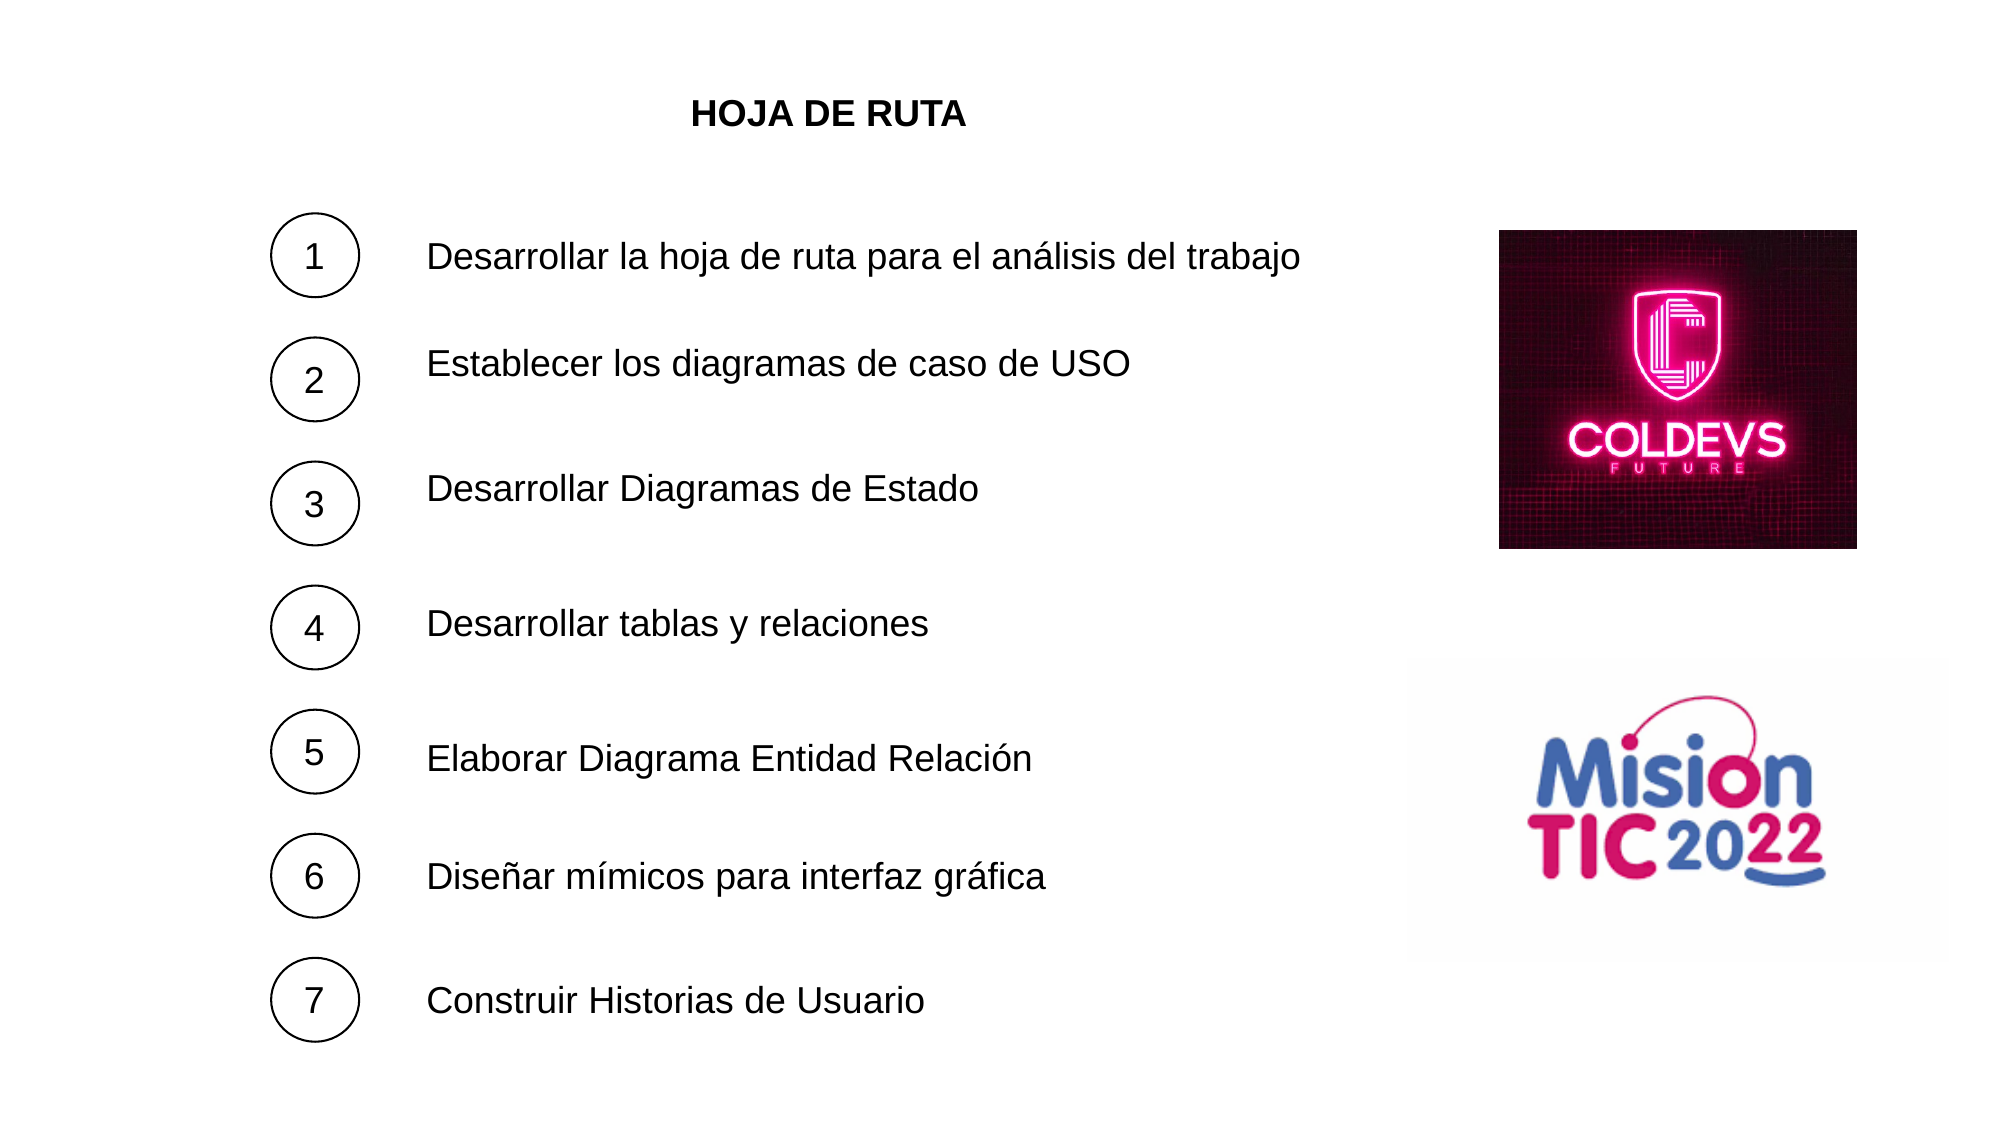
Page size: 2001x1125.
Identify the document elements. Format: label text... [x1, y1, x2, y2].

picture [1407, 658, 1949, 962]
text_box 5 [289, 720, 342, 781]
text_box Establecer los diagramas de caso de USO [411, 331, 1499, 392]
text_box Construir Historias de Usuario [411, 968, 1532, 1029]
text_box [270, 708, 361, 795]
text_box 1 [289, 224, 342, 284]
text_box 7 [289, 968, 342, 1029]
text_box [270, 460, 361, 547]
text_box Desarrollar tablas y relaciones [411, 591, 1532, 652]
text_box 2 [289, 348, 342, 409]
text_box [270, 212, 361, 299]
text_box [270, 584, 361, 671]
text_box 3 [289, 472, 342, 533]
text_box Desarrollar Diagramas de Estado [411, 456, 1499, 517]
text_box 6 [289, 844, 342, 905]
text_box Elaborar Diagrama Entidad Relación [411, 726, 1407, 787]
text_box [270, 832, 361, 919]
text_box Desarrollar la hoja de ruta para el análisis del trabajo [411, 224, 1532, 284]
text_box [270, 336, 361, 423]
text_box 4 [289, 596, 342, 657]
text_box [270, 956, 361, 1043]
text_box Diseñar mímicos para interfaz gráfica [411, 844, 1407, 905]
text_box HOJA DE RUTA [675, 81, 1015, 141]
picture [1499, 230, 1857, 549]
